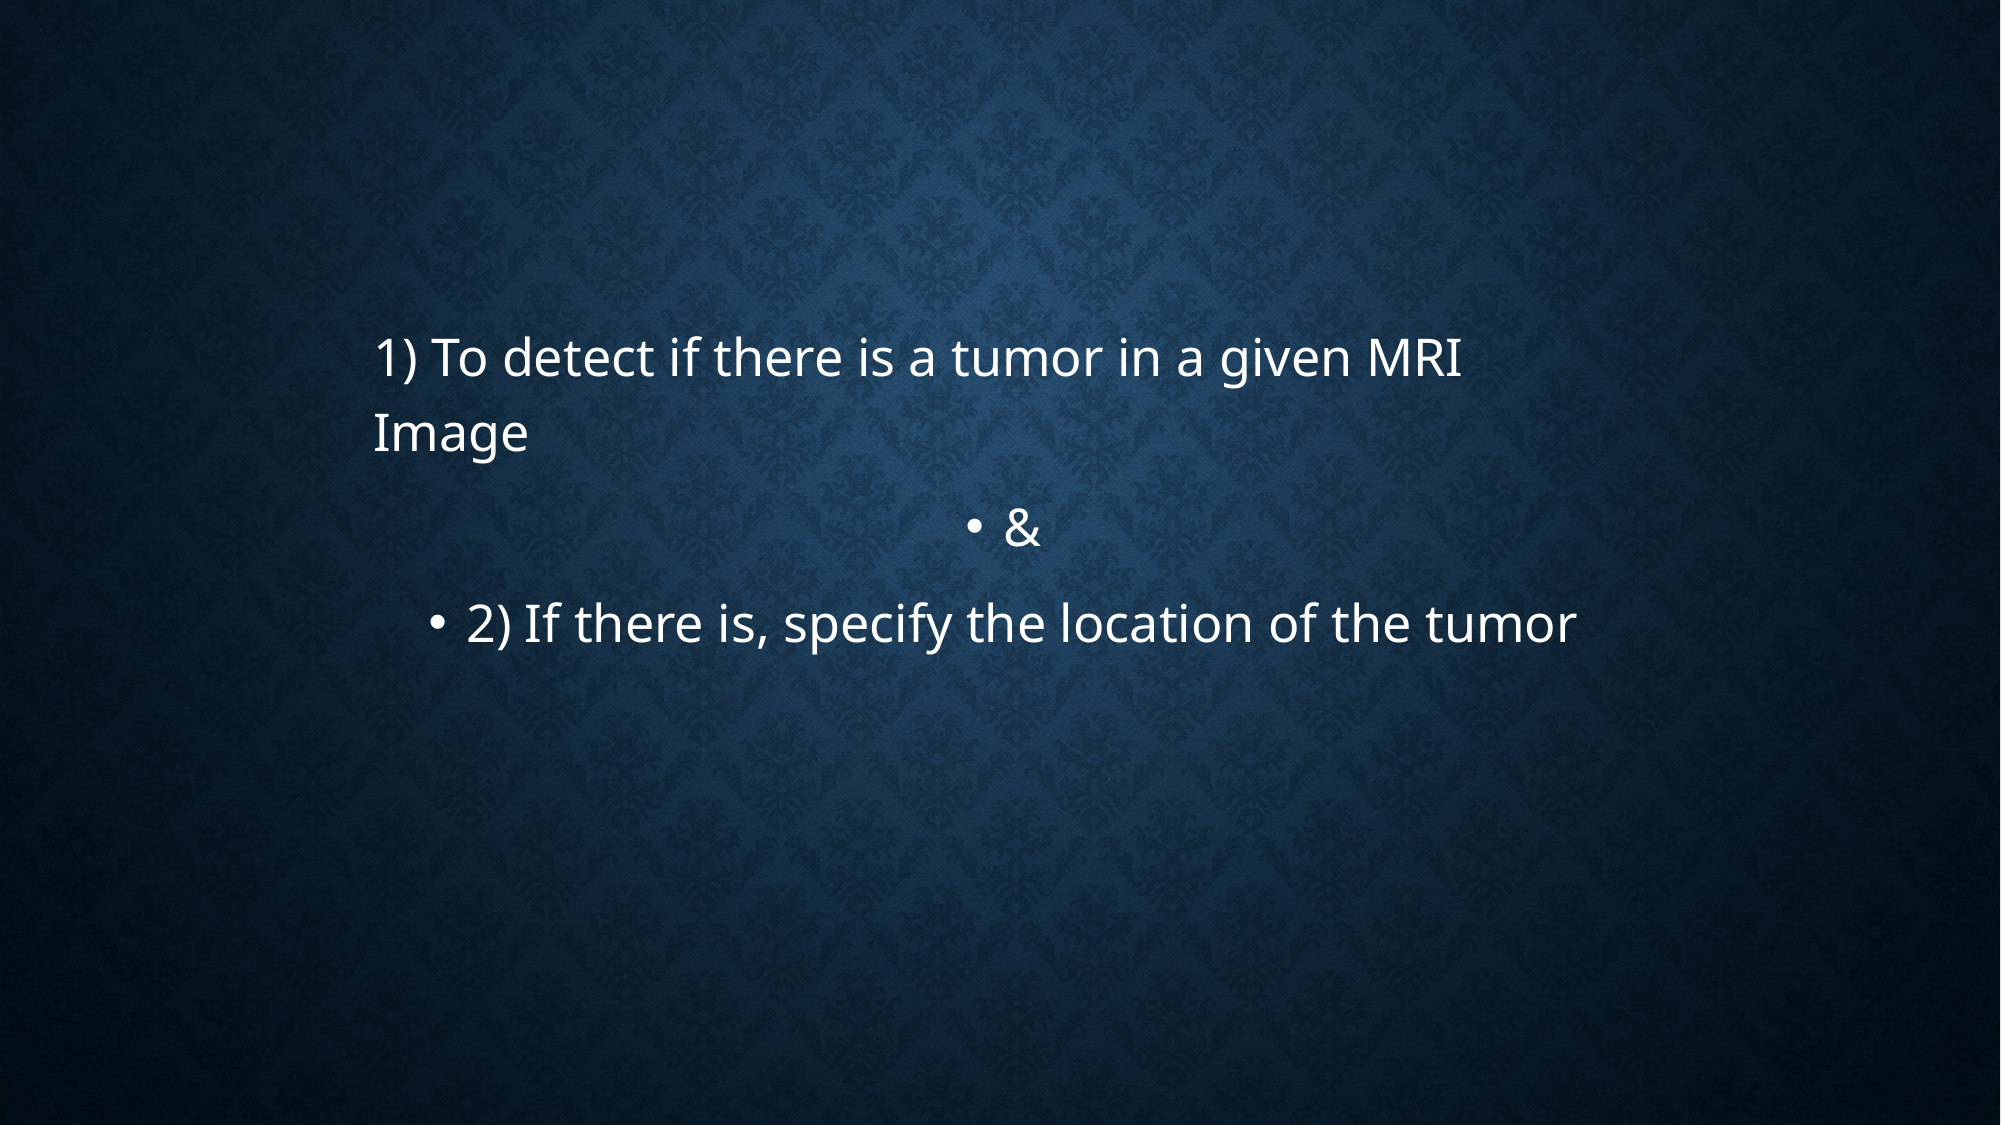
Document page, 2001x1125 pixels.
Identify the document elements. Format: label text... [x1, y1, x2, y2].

list 1) To detect if there is a tumor in a given MRI Image & 2) If there is, specify the location of the tumor [358, 304, 1649, 1025]
